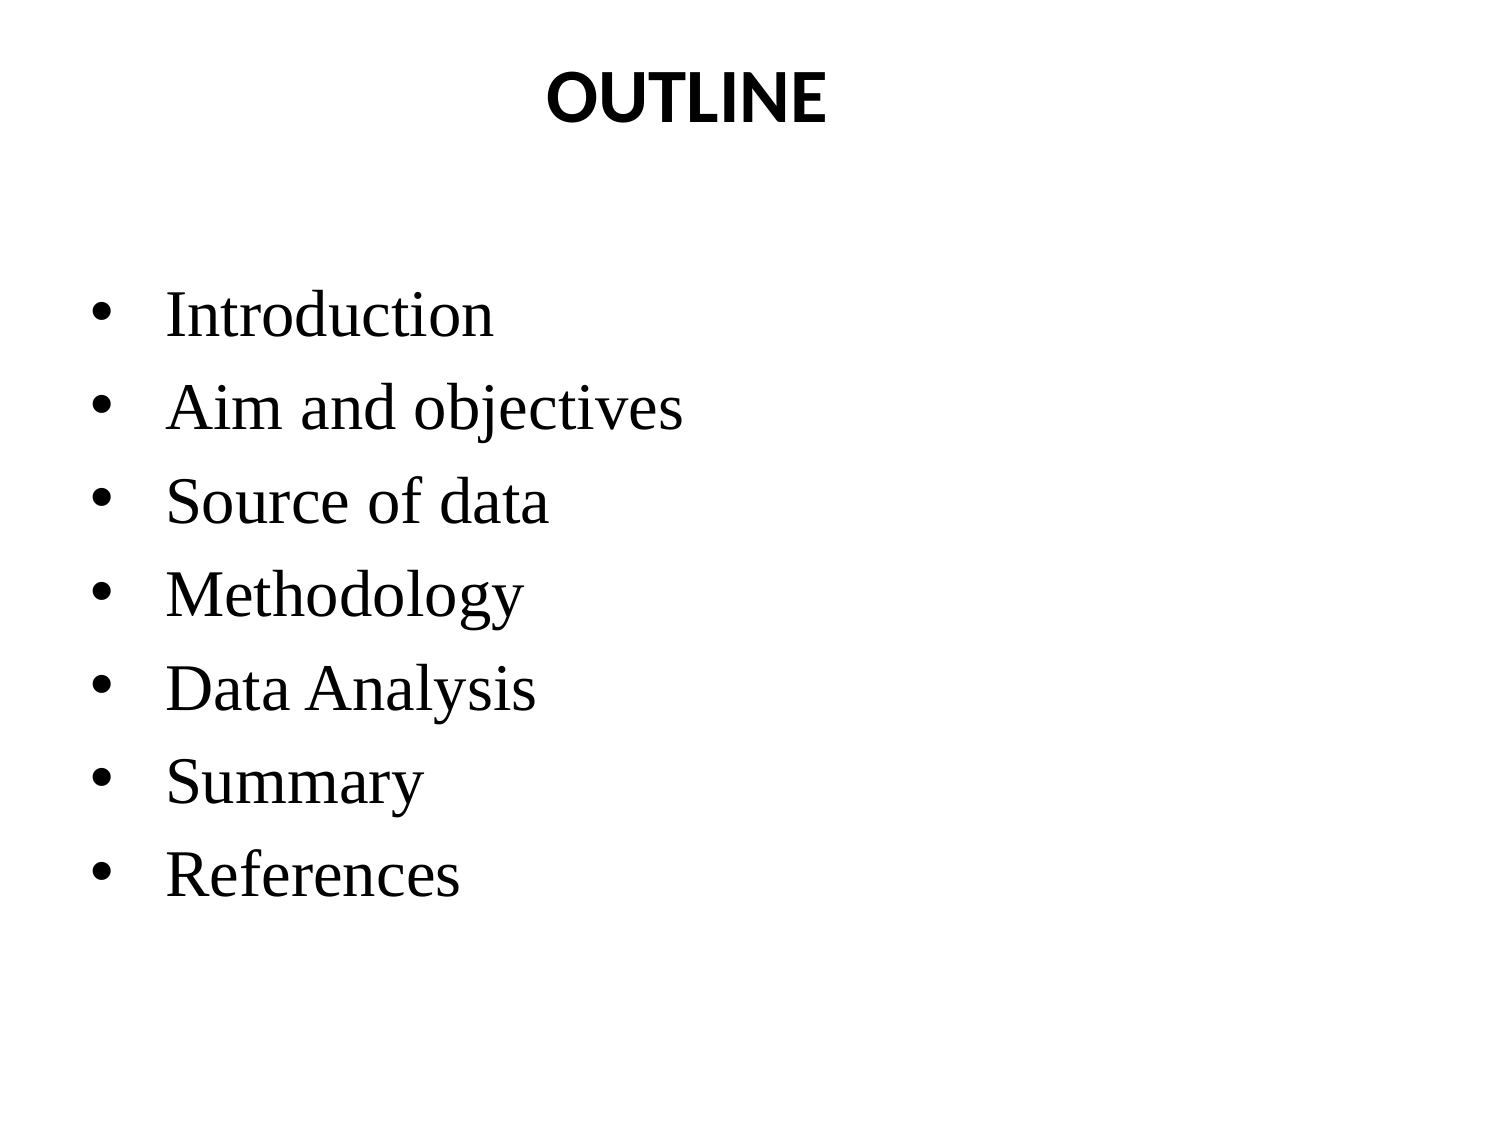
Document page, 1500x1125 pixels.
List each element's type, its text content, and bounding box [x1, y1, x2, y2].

title OUTLINE [337, 37, 1038, 238]
list Introduction Aim and objectives Source of data Methodology Data Analysis Summary References [75, 262, 1425, 1005]
